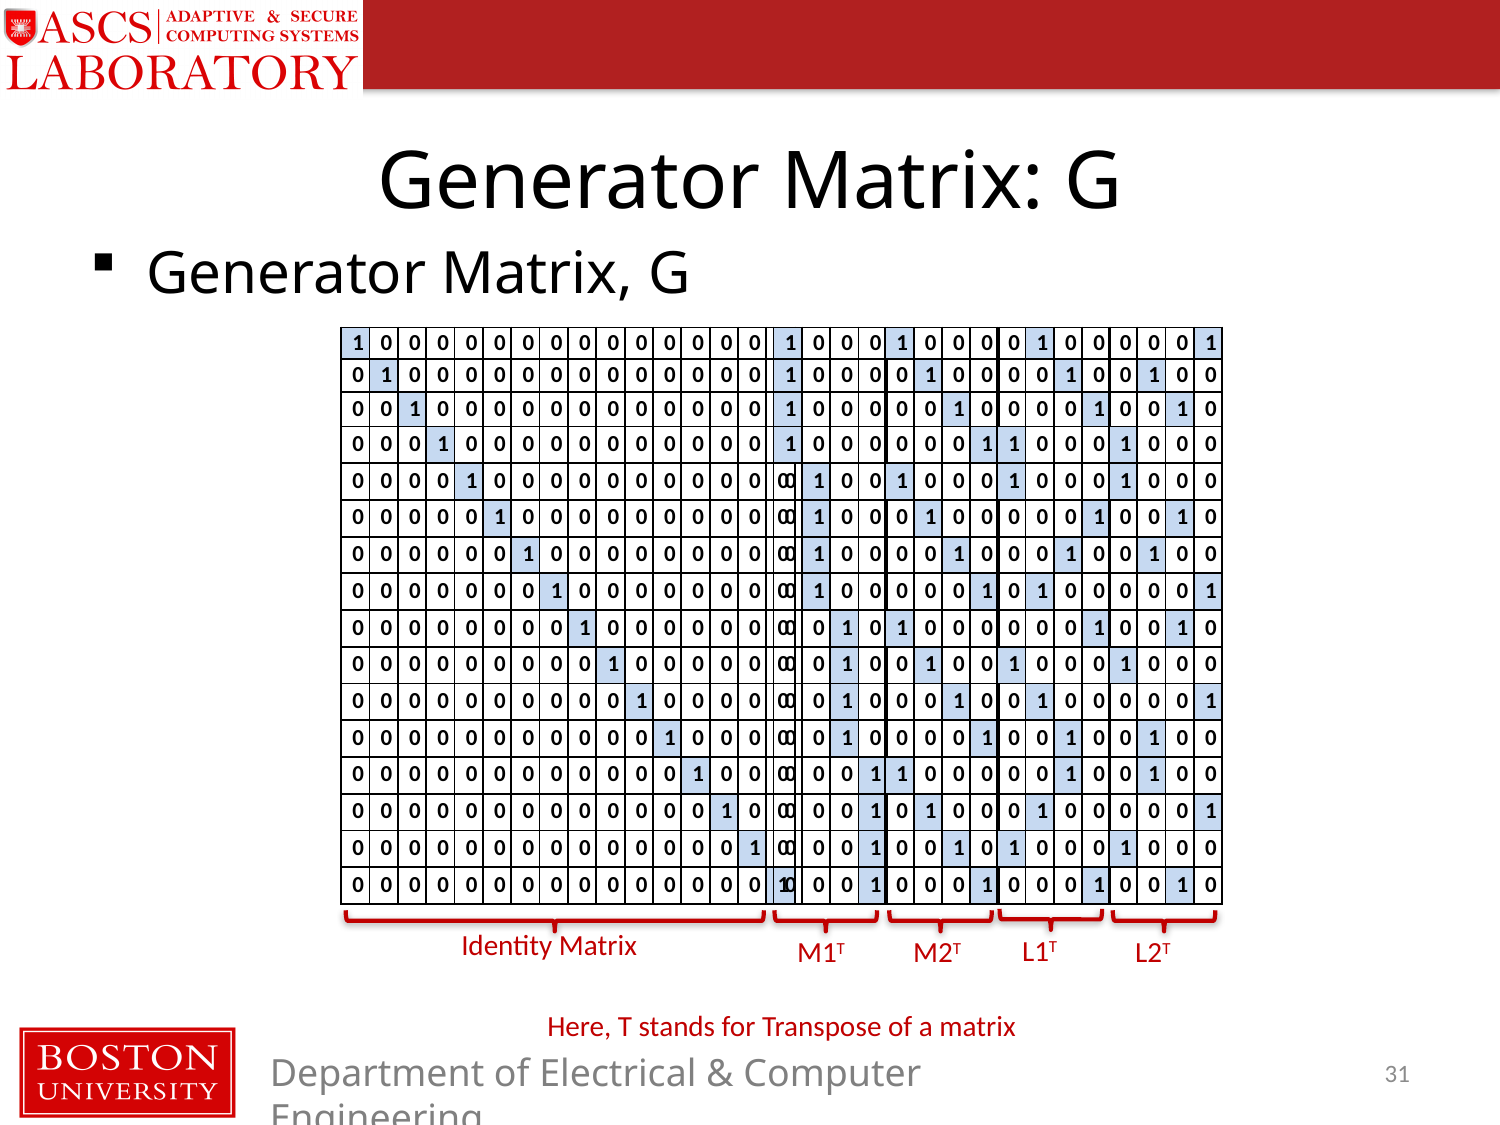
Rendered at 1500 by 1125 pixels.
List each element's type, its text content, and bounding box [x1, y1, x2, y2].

table_header 0 [370, 328, 397, 358]
table_cell 0 [1055, 648, 1081, 683]
table_cell 0 [1026, 611, 1053, 646]
table_cell 0 [370, 427, 397, 462]
table_header 0 [739, 328, 765, 358]
table_cell 0 [943, 464, 969, 499]
table_cell 0 [767, 501, 773, 536]
table_header 0 [859, 328, 884, 358]
table_cell 0 [569, 464, 595, 499]
text_box [1110, 910, 1218, 926]
table_cell 1 [1195, 684, 1221, 719]
table_cell 0 [427, 360, 454, 391]
table_cell 0 [512, 427, 539, 462]
table_header 0 [831, 328, 858, 358]
table_cell 0 [767, 538, 773, 572]
table_cell 1 [1195, 795, 1221, 830]
table_cell 1 [998, 464, 1025, 499]
table_cell 0 [484, 360, 510, 391]
table_header 0 [971, 328, 996, 358]
table_cell 0 [1026, 831, 1053, 866]
table_cell 0 [1166, 464, 1193, 499]
table_cell 0 [831, 574, 858, 609]
table_cell 1 [654, 721, 680, 756]
table_cell 0 [597, 427, 624, 462]
table_cell 0 [711, 393, 737, 426]
table_cell 0 [831, 427, 858, 462]
table_cell 0 [1138, 868, 1165, 903]
table_cell 0 [342, 684, 369, 719]
table_cell 1 [774, 393, 801, 426]
table_cell 0 [774, 574, 801, 609]
table_cell 0 [1195, 648, 1221, 683]
table_cell 0 [1110, 501, 1136, 536]
table_cell 0 [739, 721, 765, 756]
table_cell 0 [1195, 831, 1221, 866]
table_cell 0 [682, 721, 709, 756]
table_cell 0 [427, 758, 454, 793]
table_cell 1 [484, 501, 510, 536]
table_cell 0 [767, 611, 773, 646]
table_header 0 [512, 328, 539, 358]
table_cell 0 [455, 868, 482, 903]
table_cell 0 [1026, 648, 1053, 683]
table_cell 0 [569, 868, 595, 903]
table_cell 1 [569, 611, 595, 646]
text_box [887, 910, 994, 926]
table_cell 0 [1026, 427, 1053, 462]
table_header 0 [998, 328, 1025, 358]
table_cell 0 [342, 795, 369, 830]
table_cell 0 [597, 538, 624, 572]
table_cell 0 [1083, 574, 1108, 609]
table_cell 0 [540, 464, 567, 499]
table_cell 0 [654, 684, 680, 719]
picture [19, 1027, 236, 1118]
table_cell 0 [1166, 831, 1193, 866]
table_cell 0 [455, 758, 482, 793]
table_cell 0 [1195, 501, 1221, 536]
table_cell 0 [1026, 393, 1053, 426]
table_cell 0 [915, 684, 941, 719]
table_cell 0 [1110, 393, 1136, 426]
table_cell 0 [1195, 393, 1221, 426]
table_cell 0 [455, 648, 482, 683]
table_cell 0 [739, 868, 765, 903]
table_cell 0 [626, 648, 652, 683]
table_cell 0 [831, 831, 858, 866]
table_cell 0 [399, 648, 425, 683]
table_cell 0 [943, 427, 969, 462]
table_cell 0 [626, 501, 652, 536]
table_cell 0 [512, 758, 539, 793]
table_cell 0 [886, 501, 913, 536]
table_cell 0 [484, 393, 510, 426]
table_cell 0 [654, 501, 680, 536]
table_cell 0 [767, 684, 773, 719]
table_cell 0 [915, 868, 941, 903]
table_cell 0 [342, 501, 369, 536]
table_cell 0 [370, 538, 397, 572]
table_cell 0 [1083, 360, 1108, 391]
table_cell 0 [943, 611, 969, 646]
table_cell 0 [711, 501, 737, 536]
table_cell 1 [1166, 393, 1193, 426]
table_cell 0 [998, 501, 1025, 536]
table_cell 0 [1083, 721, 1108, 756]
table_cell 0 [1166, 538, 1193, 572]
table_cell 0 [399, 831, 425, 866]
table_cell 0 [626, 464, 652, 499]
table_cell 0 [370, 611, 397, 646]
table_cell 0 [399, 427, 425, 462]
table_cell 1 [971, 574, 996, 609]
table_cell 0 [597, 574, 624, 609]
table_cell 0 [342, 721, 369, 756]
table_cell 0 [626, 831, 652, 866]
table_cell 0 [998, 611, 1025, 646]
table_cell 0 [998, 721, 1025, 756]
table_cell 0 [971, 501, 996, 536]
table_header 0 [1110, 328, 1136, 358]
table_cell 0 [767, 831, 773, 866]
table_cell 0 [739, 795, 765, 830]
table_cell 0 [626, 758, 652, 793]
table_cell 1 [1166, 501, 1193, 536]
table_cell 0 [1055, 831, 1081, 866]
table_cell 1 [1026, 684, 1053, 719]
table_cell 0 [399, 360, 425, 391]
table_cell 0 [803, 427, 829, 462]
table_cell 1 [455, 464, 482, 499]
table_cell 0 [540, 360, 567, 391]
table_cell 0 [455, 831, 482, 866]
table_cell 0 [767, 574, 773, 609]
table_header 0 [943, 328, 969, 358]
table_cell 0 [569, 831, 595, 866]
table_cell 0 [1026, 360, 1053, 391]
table_cell 0 [739, 427, 765, 462]
table_cell 0 [1110, 868, 1136, 903]
table_cell 0 [540, 758, 567, 793]
table_cell 0 [859, 501, 884, 536]
table_header 1 [1026, 328, 1053, 358]
table_cell 0 [774, 868, 801, 903]
table_cell 1 [971, 868, 996, 903]
table_header 1 [1195, 328, 1221, 358]
table_cell 0 [682, 611, 709, 646]
table_cell 0 [512, 684, 539, 719]
table_cell 0 [998, 393, 1025, 426]
table_cell 0 [682, 538, 709, 572]
table_cell 0 [1166, 758, 1193, 793]
table_cell 0 [739, 611, 765, 646]
table_header 0 [654, 328, 680, 358]
table_cell 0 [1083, 648, 1108, 683]
table_cell 0 [774, 758, 801, 793]
table_cell 0 [774, 795, 801, 830]
table_cell 0 [399, 684, 425, 719]
table_cell 0 [711, 464, 737, 499]
table_cell 0 [569, 574, 595, 609]
table_cell 1 [1055, 360, 1081, 391]
table_cell 0 [1083, 464, 1108, 499]
table_cell 0 [626, 868, 652, 903]
table_cell 0 [803, 758, 829, 793]
table_cell 0 [682, 393, 709, 426]
table_cell 0 [915, 831, 941, 866]
table_cell 0 [484, 868, 510, 903]
table_cell 0 [1083, 684, 1108, 719]
text_box L1T [1007, 925, 1097, 975]
table_cell 0 [654, 868, 680, 903]
list Generator Matrix, G [75, 227, 1425, 970]
table_cell 0 [626, 360, 652, 391]
table_cell 0 [803, 393, 829, 426]
table_cell 1 [803, 501, 829, 536]
table_cell 0 [1026, 868, 1053, 903]
table_cell 0 [540, 721, 567, 756]
table_cell 0 [1195, 360, 1221, 391]
table_cell 0 [859, 360, 884, 391]
table_cell 0 [1110, 538, 1136, 572]
table_cell 0 [998, 538, 1025, 572]
table_cell 0 [1055, 611, 1081, 646]
table_cell 0 [484, 684, 510, 719]
table_cell 1 [1055, 758, 1081, 793]
table_cell 0 [455, 360, 482, 391]
table_cell 0 [597, 831, 624, 866]
table_cell 0 [484, 464, 510, 499]
table_cell 0 [739, 464, 765, 499]
table_cell 0 [767, 758, 773, 793]
table_header 1 [342, 328, 369, 358]
table_cell 0 [1026, 464, 1053, 499]
table_header 0 [455, 328, 482, 358]
table_cell 0 [915, 721, 941, 756]
table_cell 0 [915, 758, 941, 793]
text_box Here, T stands for Transpose of a matrix [532, 999, 1122, 1050]
table_cell 0 [342, 868, 369, 903]
table_cell 0 [342, 648, 369, 683]
table_cell 0 [626, 393, 652, 426]
table_cell 0 [370, 574, 397, 609]
table_cell 0 [1083, 831, 1108, 866]
table_cell 1 [886, 464, 913, 499]
text_box M1T [782, 926, 872, 977]
table_cell 0 [971, 393, 996, 426]
table_cell 0 [455, 427, 482, 462]
table_cell 1 [767, 868, 773, 903]
table_cell 0 [540, 795, 567, 830]
table_cell 0 [1110, 721, 1136, 756]
table_cell 1 [1055, 538, 1081, 572]
table_cell 0 [711, 648, 737, 683]
table_cell 0 [1055, 501, 1081, 536]
table_cell 0 [540, 684, 567, 719]
table_cell 0 [512, 795, 539, 830]
table_cell 0 [484, 574, 510, 609]
table_cell 0 [1195, 427, 1221, 462]
table_cell 1 [859, 758, 884, 793]
table_cell 0 [370, 721, 397, 756]
table_cell 0 [455, 538, 482, 572]
table_cell 0 [943, 758, 969, 793]
table_cell 0 [399, 501, 425, 536]
table_cell 0 [831, 464, 858, 499]
table_cell 0 [1166, 574, 1193, 609]
table_cell 0 [886, 648, 913, 683]
table_cell 0 [540, 648, 567, 683]
table_cell 0 [455, 684, 482, 719]
table_cell 0 [654, 611, 680, 646]
table_cell 0 [597, 501, 624, 536]
table_cell 0 [943, 574, 969, 609]
table_cell 1 [831, 648, 858, 683]
table_cell 0 [342, 611, 369, 646]
table_cell 0 [427, 538, 454, 572]
table_cell 0 [427, 464, 454, 499]
table_cell 0 [859, 464, 884, 499]
table_cell 0 [455, 501, 482, 536]
table_cell 1 [1138, 758, 1165, 793]
table_cell 0 [886, 427, 913, 462]
table_cell 0 [1055, 574, 1081, 609]
table_cell 0 [711, 427, 737, 462]
table_cell 0 [803, 868, 829, 903]
table_cell 0 [803, 611, 829, 646]
table_cell 0 [512, 611, 539, 646]
table_cell 1 [943, 538, 969, 572]
table_cell 0 [484, 648, 510, 683]
table_cell 0 [512, 574, 539, 609]
table_header 0 [1083, 328, 1108, 358]
table_cell 0 [1166, 427, 1193, 462]
table_cell 1 [774, 360, 801, 391]
table_cell 0 [1110, 574, 1136, 609]
table_cell 0 [399, 868, 425, 903]
table_cell 1 [1026, 795, 1053, 830]
table_cell 0 [540, 831, 567, 866]
table_cell 1 [998, 427, 1025, 462]
table_cell 1 [1166, 611, 1193, 646]
table_cell 0 [370, 795, 397, 830]
table_cell 0 [370, 464, 397, 499]
table_cell 0 [540, 538, 567, 572]
table_cell 0 [971, 464, 996, 499]
table_cell 1 [626, 684, 652, 719]
table_cell 0 [915, 464, 941, 499]
table_cell 1 [1110, 831, 1136, 866]
table_cell 0 [654, 427, 680, 462]
table_cell 0 [774, 831, 801, 866]
table_cell 0 [711, 721, 737, 756]
table_cell 0 [427, 648, 454, 683]
table_cell 0 [512, 648, 539, 683]
table_cell 1 [803, 538, 829, 572]
table_cell 0 [484, 611, 510, 646]
table_cell 1 [1083, 611, 1108, 646]
table_cell 1 [859, 831, 884, 866]
table_cell 0 [1026, 538, 1053, 572]
table_cell 1 [1083, 868, 1108, 903]
table_cell 0 [682, 427, 709, 462]
text_box [772, 910, 880, 926]
table_cell 1 [803, 464, 829, 499]
table_cell 1 [998, 648, 1025, 683]
table_cell 0 [1138, 427, 1165, 462]
table_cell 0 [1138, 574, 1165, 609]
table_cell 0 [886, 795, 913, 830]
table_cell 0 [399, 464, 425, 499]
table_cell 1 [1138, 721, 1165, 756]
table_cell 0 [484, 795, 510, 830]
table_cell 0 [767, 464, 773, 499]
table_cell 0 [342, 831, 369, 866]
table_cell 0 [803, 831, 829, 866]
table_cell 1 [427, 427, 454, 462]
table_cell 0 [1110, 684, 1136, 719]
table_cell 0 [859, 648, 884, 683]
table_header 0 [540, 328, 567, 358]
table_cell 0 [370, 868, 397, 903]
table_cell 0 [774, 648, 801, 683]
table_cell 0 [1055, 393, 1081, 426]
table_cell 0 [626, 611, 652, 646]
table_cell 0 [342, 538, 369, 572]
table_cell 0 [803, 721, 829, 756]
slide_number 31 [1336, 1042, 1425, 1103]
table_cell 0 [1055, 427, 1081, 462]
table_cell 0 [512, 393, 539, 426]
table_cell 0 [886, 684, 913, 719]
table_cell 0 [739, 538, 765, 572]
table_cell 0 [971, 758, 996, 793]
title Generator Matrix: G [75, 121, 1425, 227]
table_cell 1 [831, 721, 858, 756]
table_cell 1 [1195, 574, 1221, 609]
table_cell 0 [455, 574, 482, 609]
table_cell 0 [1166, 648, 1193, 683]
table_cell 1 [859, 868, 884, 903]
text_box [343, 910, 766, 923]
table_cell 1 [886, 611, 913, 646]
table_cell 0 [1138, 795, 1165, 830]
table_cell 0 [711, 538, 737, 572]
table_cell 1 [597, 648, 624, 683]
table_cell 0 [886, 831, 913, 866]
table_cell 0 [886, 868, 913, 903]
table_cell 0 [569, 721, 595, 756]
table_cell 0 [767, 393, 773, 426]
table_cell 0 [569, 795, 595, 830]
table_cell 0 [597, 393, 624, 426]
table_cell 0 [831, 360, 858, 391]
table_cell 0 [943, 795, 969, 830]
table_cell 0 [998, 360, 1025, 391]
table_cell 1 [943, 684, 969, 719]
table_cell 0 [859, 611, 884, 646]
table_cell 0 [943, 648, 969, 683]
table_cell 1 [886, 758, 913, 793]
table_cell 0 [739, 393, 765, 426]
table_cell 0 [943, 868, 969, 903]
table_cell 0 [399, 721, 425, 756]
table_cell 0 [1166, 684, 1193, 719]
table_cell 0 [512, 464, 539, 499]
table_cell 0 [971, 538, 996, 572]
table_cell 0 [1083, 427, 1108, 462]
text_box L2T [1120, 926, 1210, 977]
table_header 0 [484, 328, 510, 358]
table_cell 0 [971, 360, 996, 391]
table_cell 0 [711, 360, 737, 391]
table_cell 0 [831, 393, 858, 426]
table_cell 0 [569, 648, 595, 683]
table_cell 0 [682, 831, 709, 866]
table_cell 0 [654, 831, 680, 866]
table_cell 0 [1055, 684, 1081, 719]
table_cell 0 [1195, 721, 1221, 756]
table_cell 0 [739, 684, 765, 719]
table_cell 0 [774, 538, 801, 572]
table_header 0 [1138, 328, 1165, 358]
table_cell 0 [682, 574, 709, 609]
table_cell 0 [711, 574, 737, 609]
table_cell 0 [682, 684, 709, 719]
table_cell 0 [1026, 501, 1053, 536]
table_cell 0 [1110, 795, 1136, 830]
table_cell 0 [711, 758, 737, 793]
table_header 0 [1055, 328, 1081, 358]
table_cell 1 [943, 393, 969, 426]
table_header 0 [597, 328, 624, 358]
table_cell 0 [774, 721, 801, 756]
table_cell 0 [682, 360, 709, 391]
table_cell 0 [342, 360, 369, 391]
table_cell 1 [971, 427, 996, 462]
table_cell 0 [1055, 464, 1081, 499]
table_header 0 [767, 328, 773, 358]
table_cell 0 [1166, 795, 1193, 830]
table_cell 0 [626, 795, 652, 830]
table_cell 0 [767, 648, 773, 683]
table_cell 0 [1110, 360, 1136, 391]
table_cell 0 [831, 538, 858, 572]
table_cell 0 [971, 795, 996, 830]
table_header 0 [1166, 328, 1193, 358]
table_cell 0 [427, 721, 454, 756]
table_cell 0 [370, 758, 397, 793]
table_cell 1 [774, 427, 801, 462]
table_cell 0 [427, 611, 454, 646]
table_header 0 [399, 328, 425, 358]
table_cell 0 [455, 795, 482, 830]
table_cell 1 [1110, 427, 1136, 462]
table_cell 0 [455, 721, 482, 756]
table_cell 0 [399, 795, 425, 830]
table_cell 0 [1138, 648, 1165, 683]
table_cell 0 [540, 501, 567, 536]
table_cell 0 [626, 721, 652, 756]
table_cell 0 [1195, 758, 1221, 793]
table_cell 0 [455, 611, 482, 646]
table_cell 0 [915, 427, 941, 462]
table_cell 0 [1110, 611, 1136, 646]
table_cell 0 [886, 721, 913, 756]
table_cell 0 [1195, 464, 1221, 499]
text_box M2T [898, 926, 988, 977]
table_cell 0 [767, 360, 773, 391]
table_cell 1 [1110, 648, 1136, 683]
table_cell 0 [512, 360, 539, 391]
table_cell 0 [971, 831, 996, 866]
table_cell 0 [711, 684, 737, 719]
table_cell 1 [831, 611, 858, 646]
table_cell 1 [1055, 721, 1081, 756]
table_cell 0 [597, 721, 624, 756]
table_cell 0 [484, 758, 510, 793]
table_cell 0 [682, 501, 709, 536]
table_cell 0 [915, 538, 941, 572]
table_cell 0 [569, 427, 595, 462]
table_cell 0 [1138, 393, 1165, 426]
table_cell 0 [427, 868, 454, 903]
table_cell 0 [943, 501, 969, 536]
table_cell 0 [859, 684, 884, 719]
table_cell 2 [672, 912, 782, 928]
table_cell 0 [682, 795, 709, 830]
table_cell 0 [569, 758, 595, 793]
table_cell 0 [569, 393, 595, 426]
table_cell 0 [831, 501, 858, 536]
table_cell 0 [569, 360, 595, 391]
table_header 0 [915, 328, 941, 358]
table_cell 0 [1166, 360, 1193, 391]
table_cell 1 [1166, 868, 1193, 903]
table_header 0 [626, 328, 652, 358]
table_cell 0 [370, 831, 397, 866]
table_cell 0 [427, 501, 454, 536]
table_cell 0 [427, 831, 454, 866]
table_cell 0 [370, 684, 397, 719]
table_cell 0 [803, 795, 829, 830]
table_cell 0 [342, 574, 369, 609]
table_cell 0 [711, 611, 737, 646]
table_cell 0 [803, 684, 829, 719]
table_cell 0 [998, 574, 1025, 609]
table_cell 0 [1110, 758, 1136, 793]
table_cell 0 [682, 648, 709, 683]
table_cell 0 [831, 758, 858, 793]
table_cell 0 [427, 684, 454, 719]
table_cell 0 [998, 684, 1025, 719]
table_cell 0 [859, 538, 884, 572]
table_header 0 [711, 328, 737, 358]
table_cell 0 [831, 795, 858, 830]
table_cell 0 [399, 611, 425, 646]
table_cell 0 [1083, 795, 1108, 830]
table_cell 0 [1195, 611, 1221, 646]
table_cell 0 [597, 464, 624, 499]
table_header 0 [427, 328, 454, 358]
table_cell 0 [1026, 758, 1053, 793]
table_cell 0 [943, 360, 969, 391]
table_cell 0 [803, 648, 829, 683]
text_box [997, 908, 1105, 925]
table_cell 1 [711, 795, 737, 830]
table_cell 0 [1055, 795, 1081, 830]
table_cell 0 [597, 868, 624, 903]
table_cell 0 [1195, 868, 1221, 903]
table_cell 0 [886, 360, 913, 391]
table_cell 0 [540, 393, 567, 426]
table_cell 0 [739, 574, 765, 609]
table_cell 1 [831, 684, 858, 719]
table_cell 0 [484, 831, 510, 866]
table_cell 1 [915, 648, 941, 683]
table_cell 1 [1138, 360, 1165, 391]
table_cell 0 [682, 868, 709, 903]
table_cell 0 [859, 721, 884, 756]
table_cell 0 [654, 464, 680, 499]
table_cell 0 [399, 538, 425, 572]
table_cell 1 [540, 574, 567, 609]
table_cell 0 [626, 427, 652, 462]
table_cell 1 [399, 393, 425, 426]
table_cell 0 [1055, 868, 1081, 903]
table_cell 0 [569, 501, 595, 536]
table_cell 1 [1083, 501, 1108, 536]
table_cell 0 [886, 538, 913, 572]
table_cell 0 [569, 684, 595, 719]
table_header 0 [803, 328, 829, 358]
table_cell 0 [859, 574, 884, 609]
table_cell 0 [512, 501, 539, 536]
table_cell 0 [1083, 758, 1108, 793]
table_cell 0 [774, 611, 801, 646]
table_cell 0 [399, 758, 425, 793]
table_cell 0 [654, 795, 680, 830]
table_cell 0 [654, 758, 680, 793]
table_cell 0 [1138, 464, 1165, 499]
table_cell 0 [399, 574, 425, 609]
table_cell 0 [711, 831, 737, 866]
table_cell 0 [1083, 538, 1108, 572]
table_cell 0 [654, 393, 680, 426]
table_cell 0 [484, 538, 510, 572]
table_cell 0 [427, 574, 454, 609]
table_cell 0 [1166, 721, 1193, 756]
table_cell 0 [569, 538, 595, 572]
table_cell 0 [597, 360, 624, 391]
table_cell 0 [774, 464, 801, 499]
table_cell 0 [1138, 831, 1165, 866]
table_header 1 [886, 328, 913, 358]
table_cell 0 [886, 393, 913, 426]
table_cell 0 [1138, 684, 1165, 719]
table_cell 1 [1026, 574, 1053, 609]
table_cell 0 [540, 427, 567, 462]
table_cell 0 [831, 868, 858, 903]
table_cell 0 [654, 648, 680, 683]
table_cell 0 [971, 684, 996, 719]
table_cell 0 [1138, 611, 1165, 646]
table_cell 0 [626, 574, 652, 609]
table_cell 0 [1138, 501, 1165, 536]
table_cell 0 [484, 427, 510, 462]
table_cell 1 [859, 795, 884, 830]
table_cell 0 [971, 648, 996, 683]
table_cell 0 [626, 538, 652, 572]
table_header 1 [774, 328, 801, 358]
table_cell 0 [512, 868, 539, 903]
table_cell 0 [767, 427, 773, 462]
table_cell 0 [597, 611, 624, 646]
table_cell 0 [886, 574, 913, 609]
table_cell 1 [1138, 538, 1165, 572]
table_cell 0 [342, 393, 369, 426]
table_cell 0 [739, 501, 765, 536]
table_cell 1 [1083, 393, 1108, 426]
table_cell 0 [597, 758, 624, 793]
table_cell 0 [767, 795, 773, 830]
table_cell 0 [597, 795, 624, 830]
text_box Identity Matrix [446, 918, 672, 969]
table_cell 0 [342, 464, 369, 499]
table_cell 0 [370, 648, 397, 683]
table_cell 0 [767, 721, 773, 756]
table_cell 0 [370, 393, 397, 426]
table_cell 0 [1026, 721, 1053, 756]
table_cell 0 [971, 611, 996, 646]
table_cell 0 [455, 393, 482, 426]
table_cell 0 [512, 721, 539, 756]
table_cell 1 [803, 574, 829, 609]
table_cell 0 [654, 574, 680, 609]
table_cell 0 [682, 464, 709, 499]
table_cell 0 [998, 758, 1025, 793]
table_cell 0 [512, 831, 539, 866]
table_cell 0 [739, 648, 765, 683]
table_cell 0 [915, 393, 941, 426]
table_cell 0 [540, 611, 567, 646]
table_cell 0 [427, 393, 454, 426]
table_cell 0 [739, 360, 765, 391]
table_cell 0 [774, 684, 801, 719]
table_cell 1 [370, 360, 397, 391]
table_cell 0 [370, 501, 397, 536]
table_cell 0 [859, 427, 884, 462]
table_cell 0 [998, 795, 1025, 830]
table_cell 0 [484, 721, 510, 756]
table_cell 1 [915, 795, 941, 830]
table_cell 0 [774, 501, 801, 536]
table_cell 1 [915, 360, 941, 391]
table_cell 1 [943, 831, 969, 866]
table_header 0 [682, 328, 709, 358]
table_cell 1 [971, 721, 996, 756]
table_cell 0 [998, 868, 1025, 903]
table_cell 0 [597, 684, 624, 719]
table_cell 0 [711, 868, 737, 903]
picture [0, 0, 363, 100]
table_cell 1 [512, 538, 539, 572]
table_cell 0 [654, 538, 680, 572]
table_cell 1 [1110, 464, 1136, 499]
table_cell 0 [540, 868, 567, 903]
table_cell 0 [943, 721, 969, 756]
table_cell 1 [739, 831, 765, 866]
table_cell 0 [1195, 538, 1221, 572]
table_cell 0 [654, 360, 680, 391]
table_cell 0 [342, 427, 369, 462]
table_cell 0 [803, 360, 829, 391]
table_cell 0 [342, 758, 369, 793]
table_cell 1 [998, 831, 1025, 866]
table_cell 0 [739, 758, 765, 793]
table_header 0 [569, 328, 595, 358]
table_cell 1 [682, 758, 709, 793]
table_cell 0 [915, 611, 941, 646]
table_cell 0 [427, 795, 454, 830]
table_cell 0 [859, 393, 884, 426]
table_cell 1 [915, 501, 941, 536]
table_cell 0 [915, 574, 941, 609]
